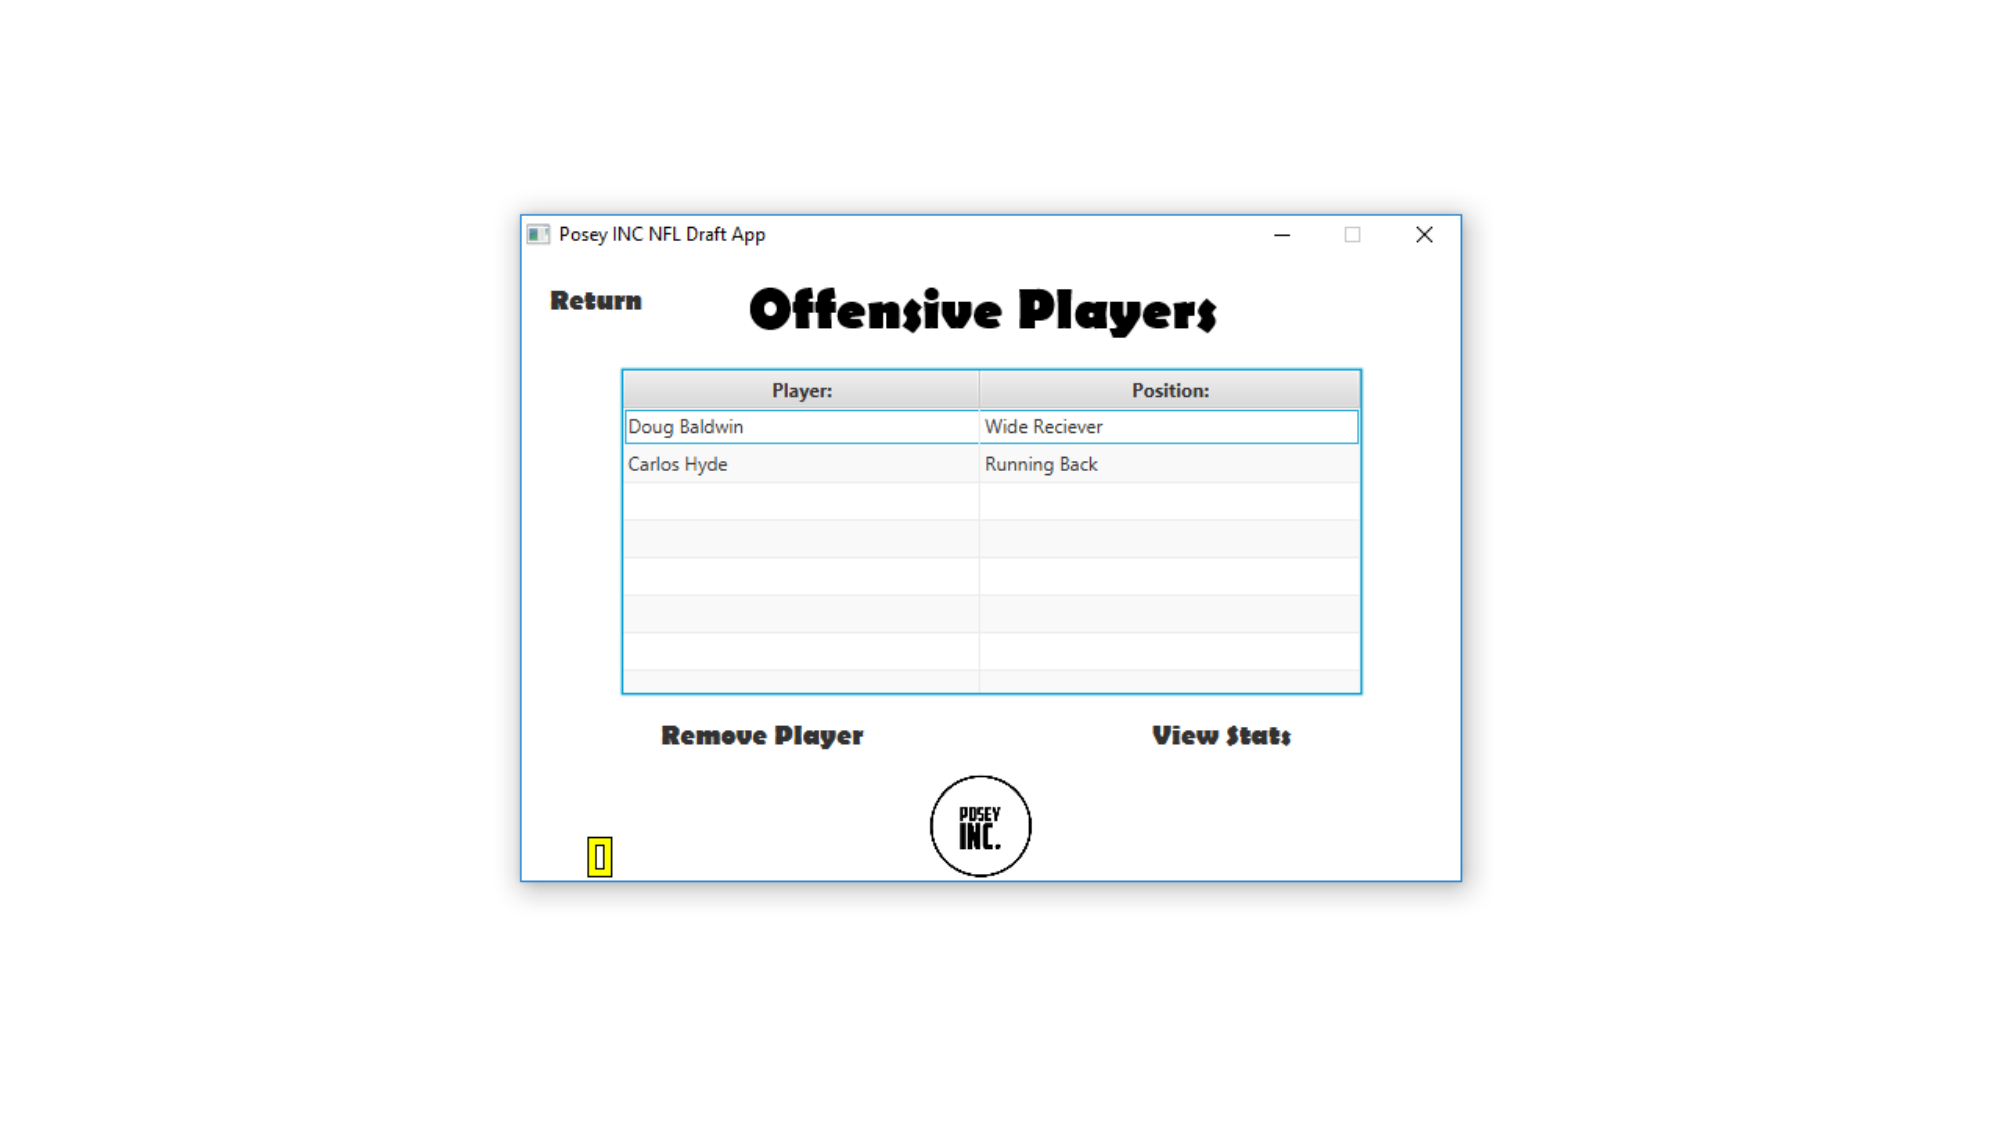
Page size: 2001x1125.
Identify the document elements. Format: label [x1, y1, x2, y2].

picture [439, 155, 1561, 970]
